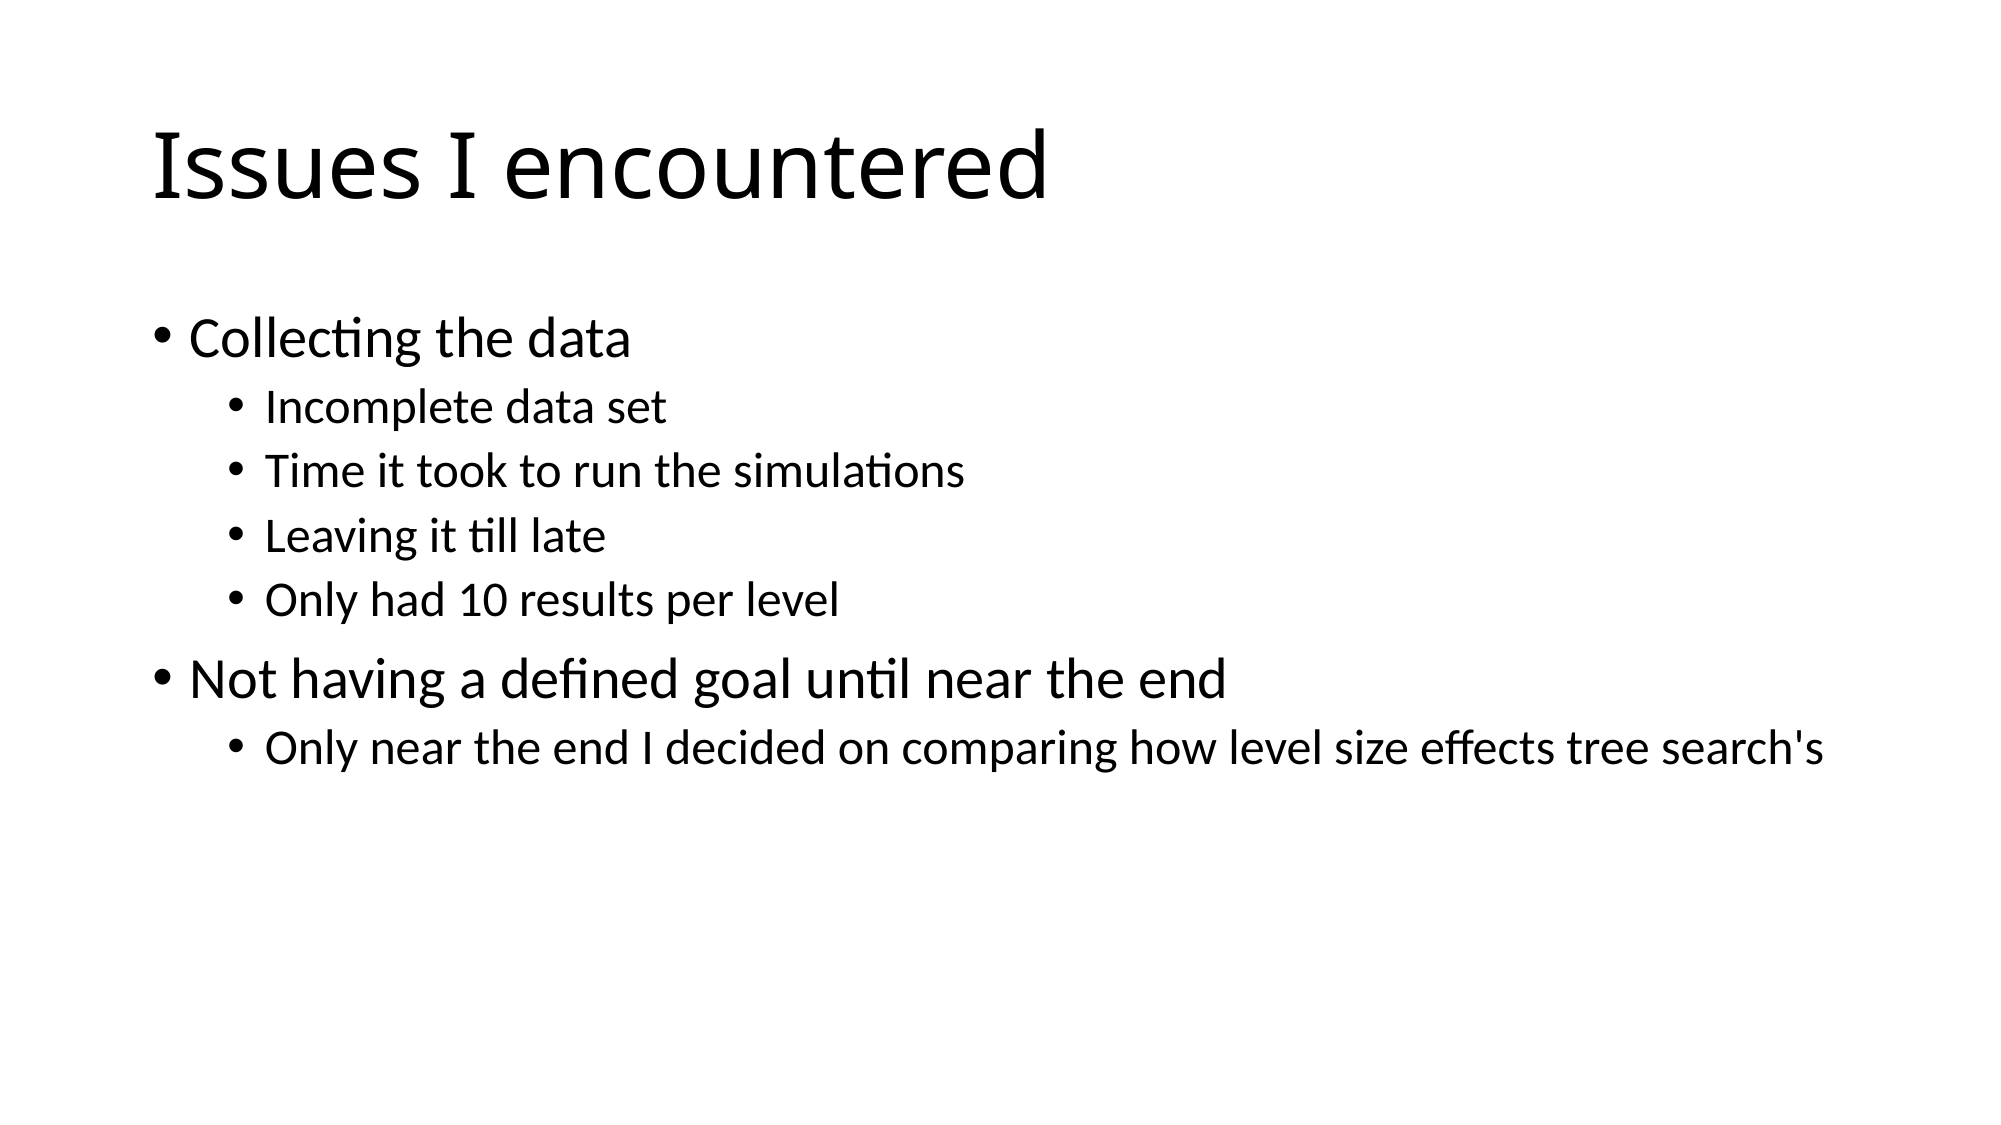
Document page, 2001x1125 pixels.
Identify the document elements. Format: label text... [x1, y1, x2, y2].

list Collecting the data Incomplete data set Time it took to run the simulations Leaving it till late Only had 10 results per level Not having a defined goal until near the end Only near the end I decided on comparing how level size effects tree search's [137, 299, 1863, 1014]
title Issues I encountered [137, 59, 1863, 278]
